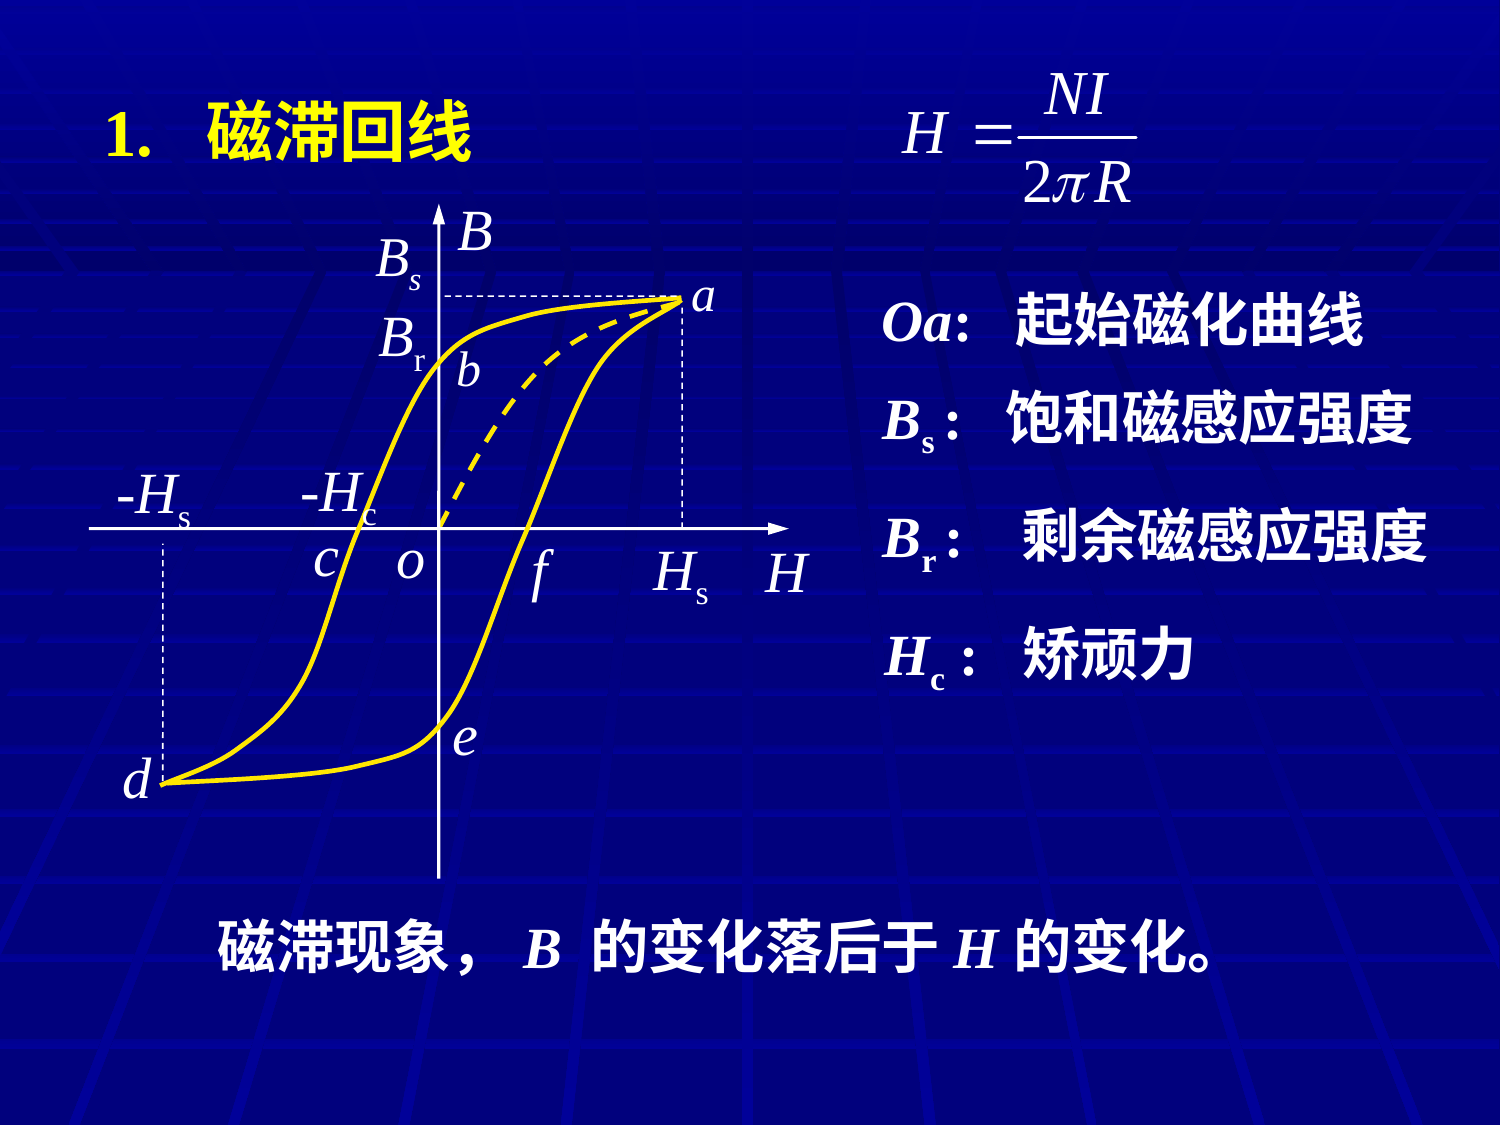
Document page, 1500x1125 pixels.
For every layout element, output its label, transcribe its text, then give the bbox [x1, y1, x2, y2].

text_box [88, 184, 823, 879]
text_box 1. 磁滞回线 [88, 82, 668, 178]
text_box Oa: 起始磁化曲线 [867, 275, 1500, 361]
text_box Hc : 矫顽力 [870, 609, 1376, 704]
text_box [891, 54, 1149, 216]
text_box Br : 剩余磁感应强度 [868, 491, 1500, 587]
text_box Bs : 饱和磁感应强度 [868, 373, 1469, 468]
text_box 磁滞现象，B 的变化落后于H的变化。 [175, 888, 1376, 988]
